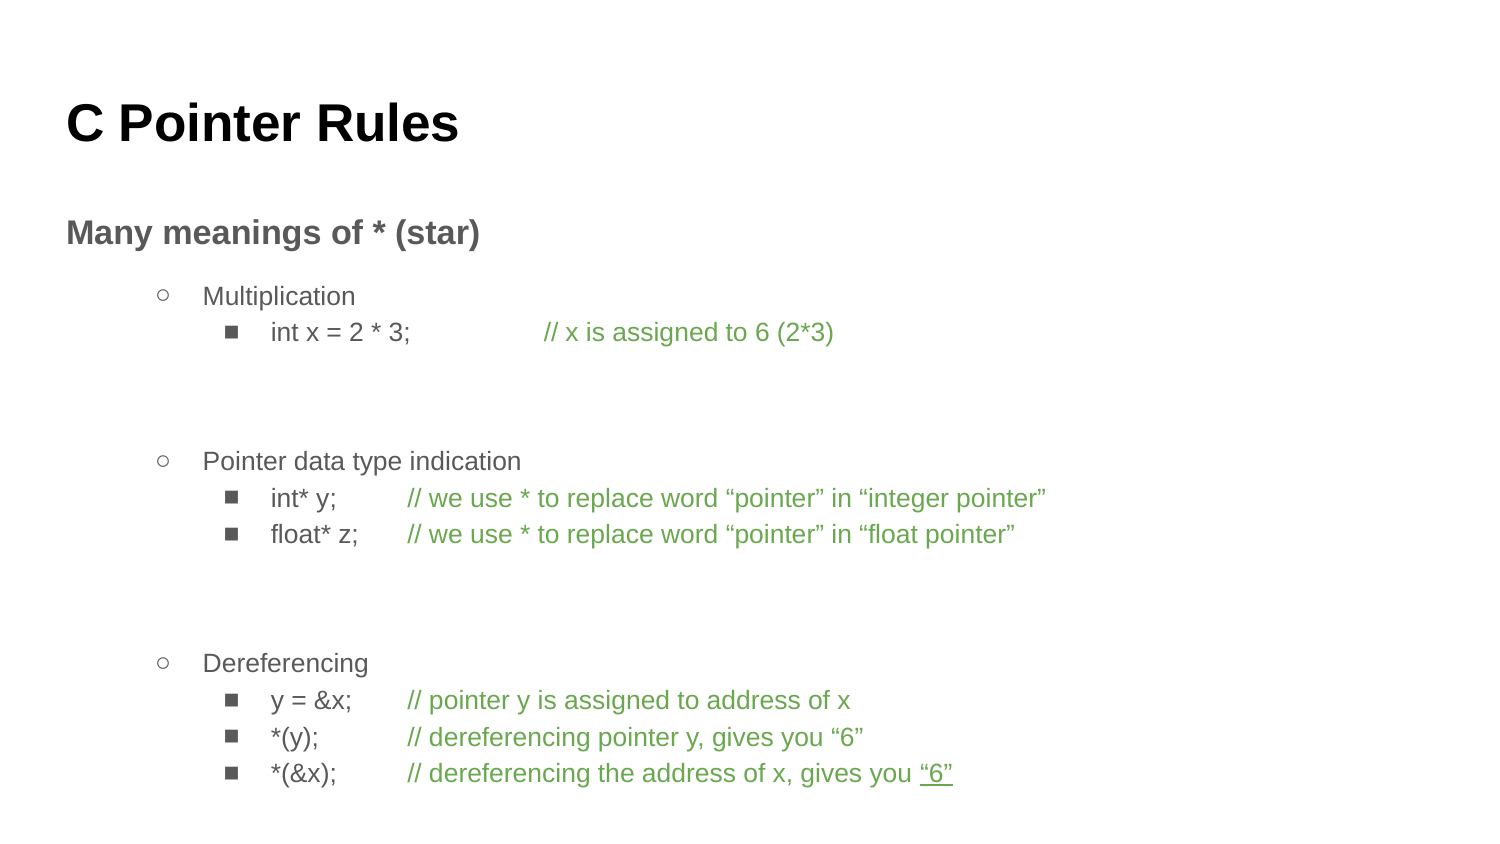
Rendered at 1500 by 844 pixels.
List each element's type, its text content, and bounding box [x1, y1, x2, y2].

title C Pointer Rules [51, 72, 1449, 167]
list Many meanings of * (star) Multiplication int x = 2 * 3; // x is assigned to 6 (2*3) Pointer data type indication int* y; // we use * to replace word “pointer” in “integer pointer” float* z; // we use * to replace word “pointer” in “float pointer” Dereferencing y = &x; // pointer y is assigned to address of x *(y); // dereferencing pointer y, gives you “6” *(&x); // dereferencing the address of x, gives you “6” [51, 189, 1449, 806]
